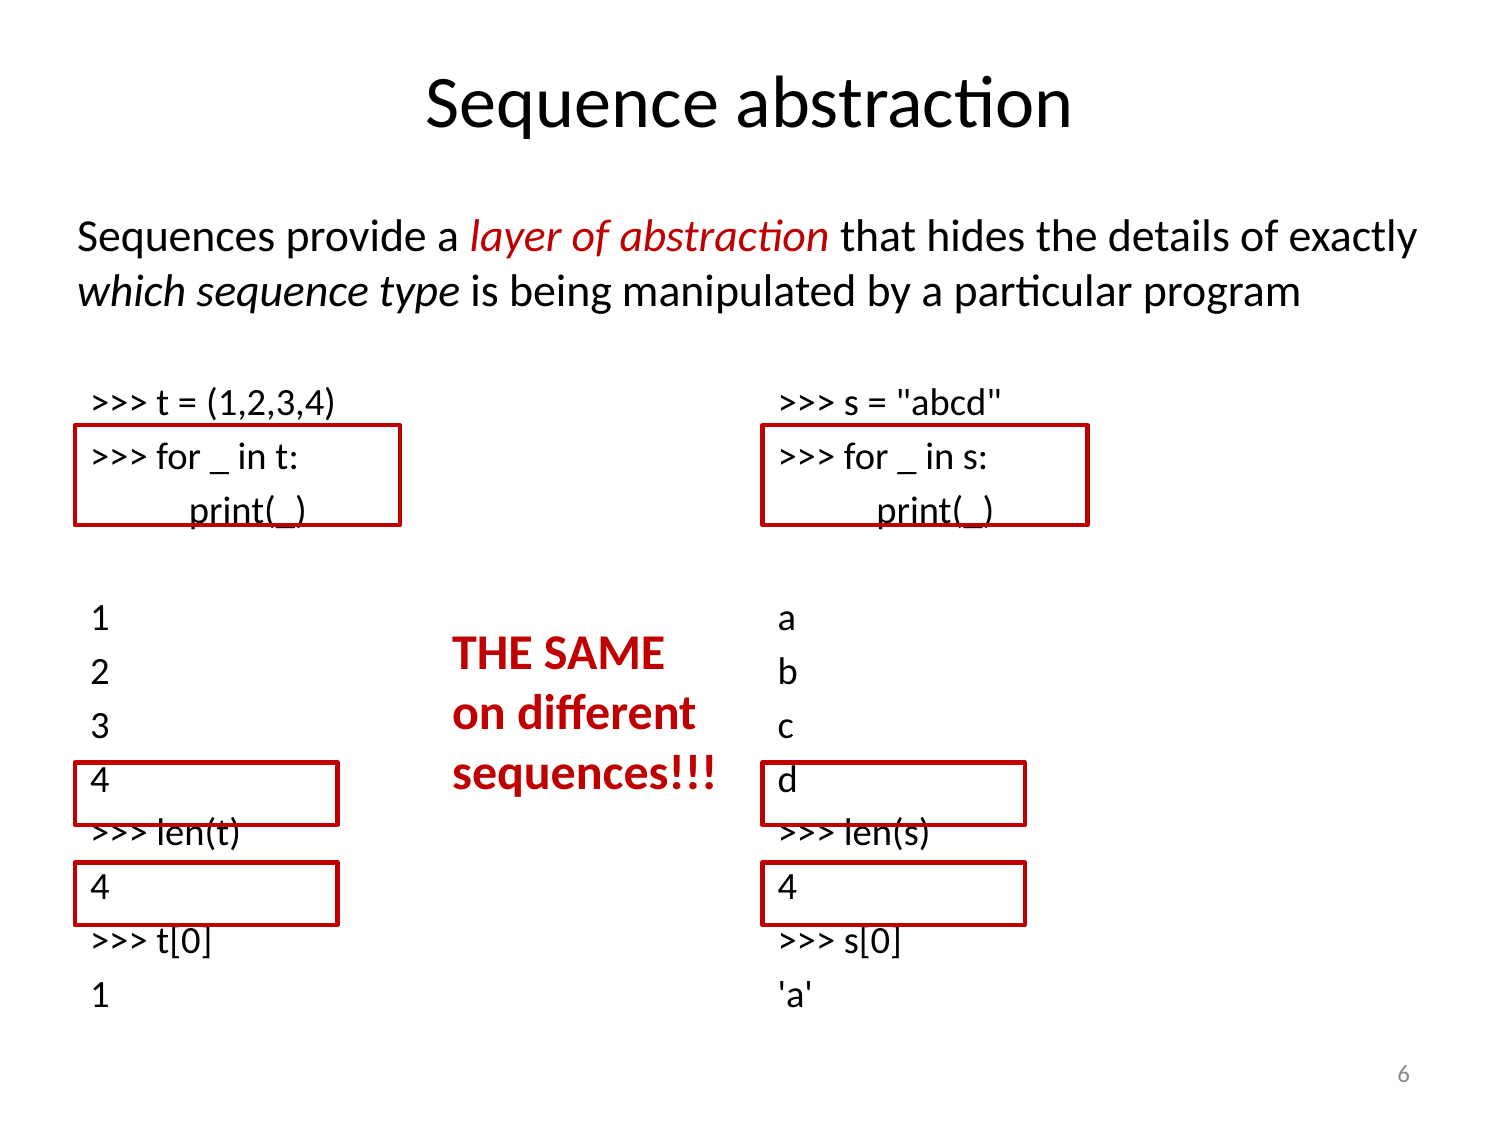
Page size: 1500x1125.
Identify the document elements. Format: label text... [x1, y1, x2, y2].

text_box THE SAME on different sequences!!! [437, 612, 738, 868]
text_box [760, 760, 1027, 827]
text_box [760, 860, 1027, 927]
text_box [73, 760, 340, 827]
title Sequence abstraction [75, 45, 1425, 150]
list >>> s = "abcd" >>> for _ in s: print(_) a b c d >>> len(s) 4 >>> s[0] 'a' [762, 373, 1425, 1025]
text_box [760, 423, 1090, 527]
text_box [73, 860, 340, 927]
text_box Sequences provide a layer of abstraction that hides the details of exactly which sequence type is being manipulated by a particular program [62, 198, 1459, 373]
slide_number 6 [1074, 1042, 1425, 1103]
text_box [73, 423, 402, 527]
list >>> t = (1,2,3,4) >>> for _ in t: print(_) 1 2 3 4 >>> len(t) 4 >>> t[0] 1 [75, 373, 738, 1025]
